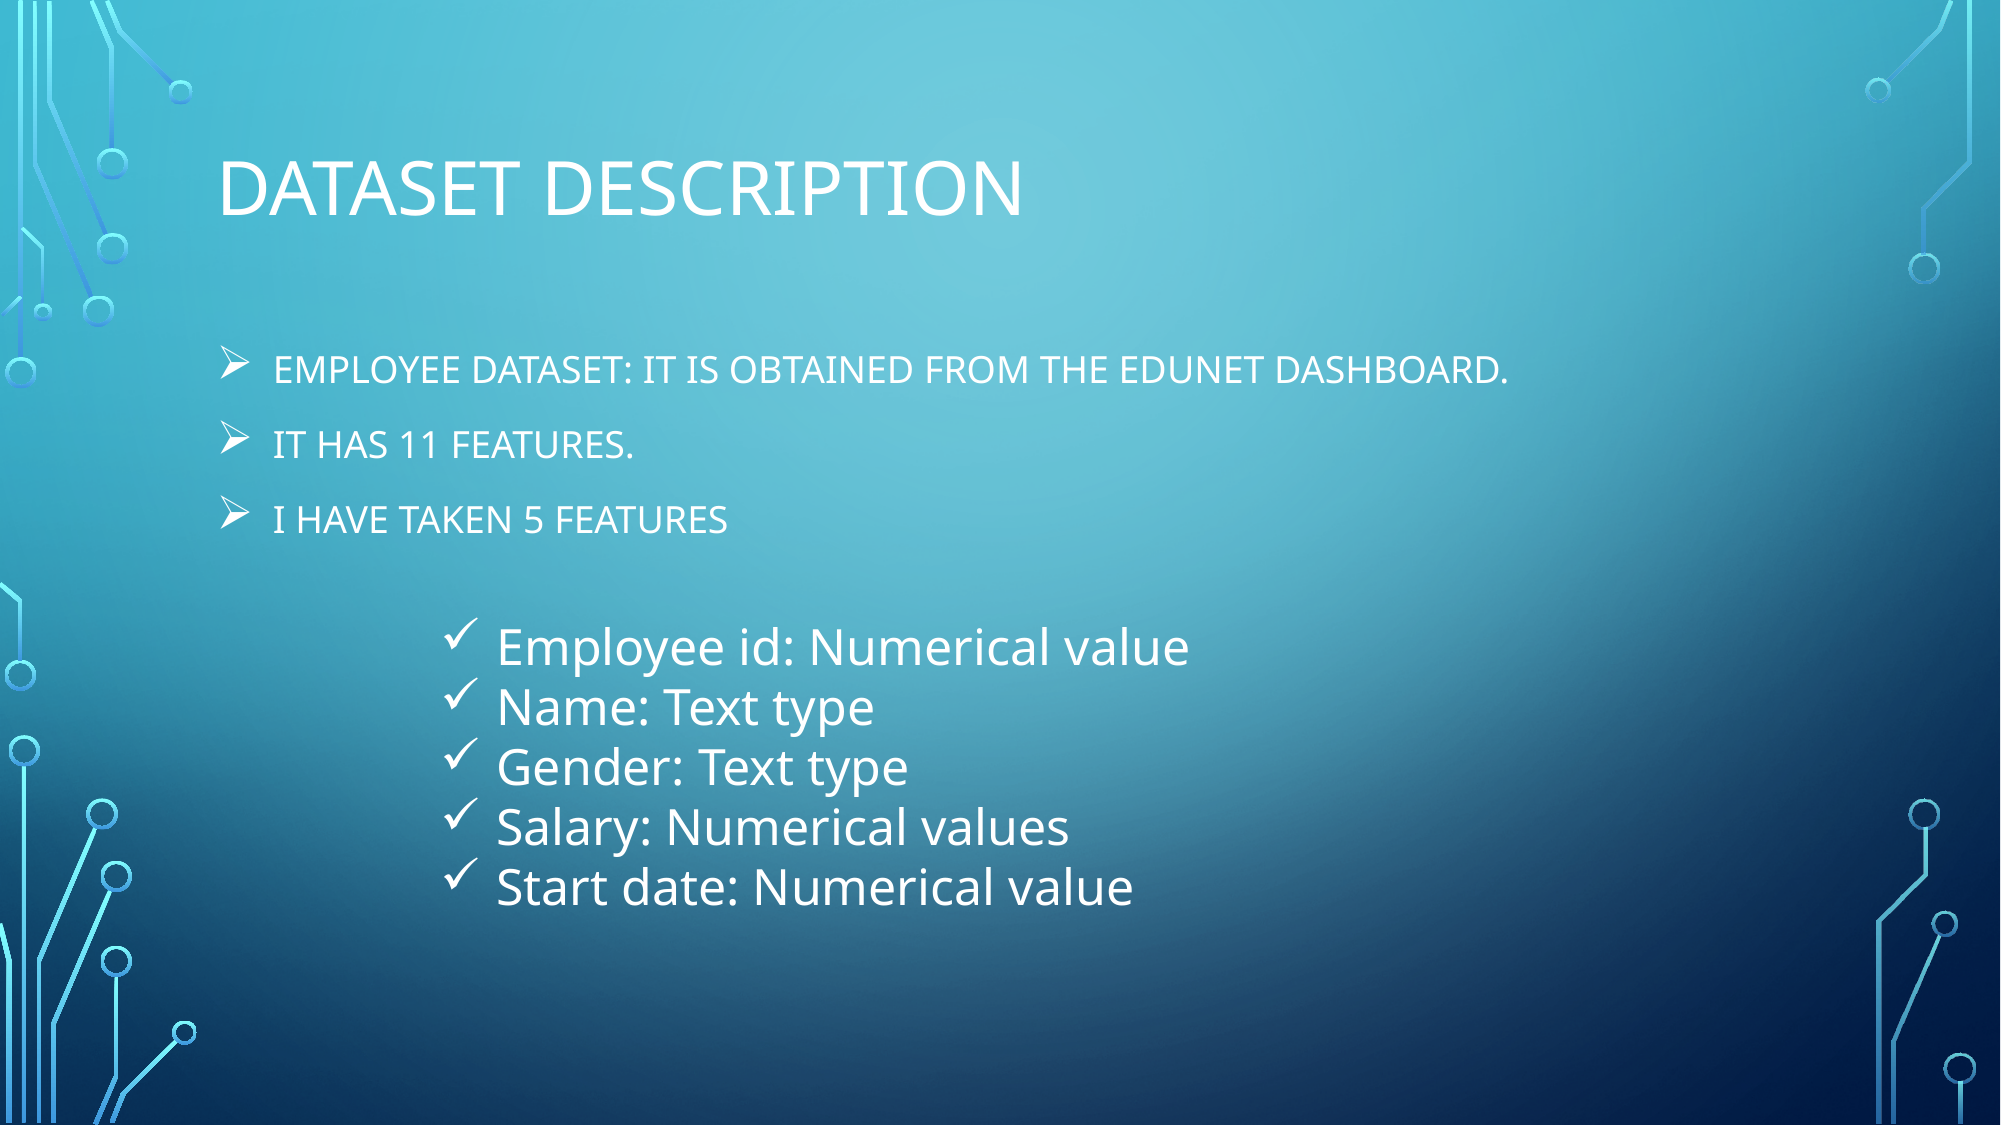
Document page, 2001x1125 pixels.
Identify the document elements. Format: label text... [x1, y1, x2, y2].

list Employee dataset: It is obtained from the edunet dashboard. It has 11 features. I have taken 5 features [201, 329, 1799, 627]
text_box Employee id: Numerical value Name: Text type Gender: Text type Salary: Numerical values Start date: Numerical value [425, 607, 1206, 983]
title Dataset description [201, 123, 1799, 329]
